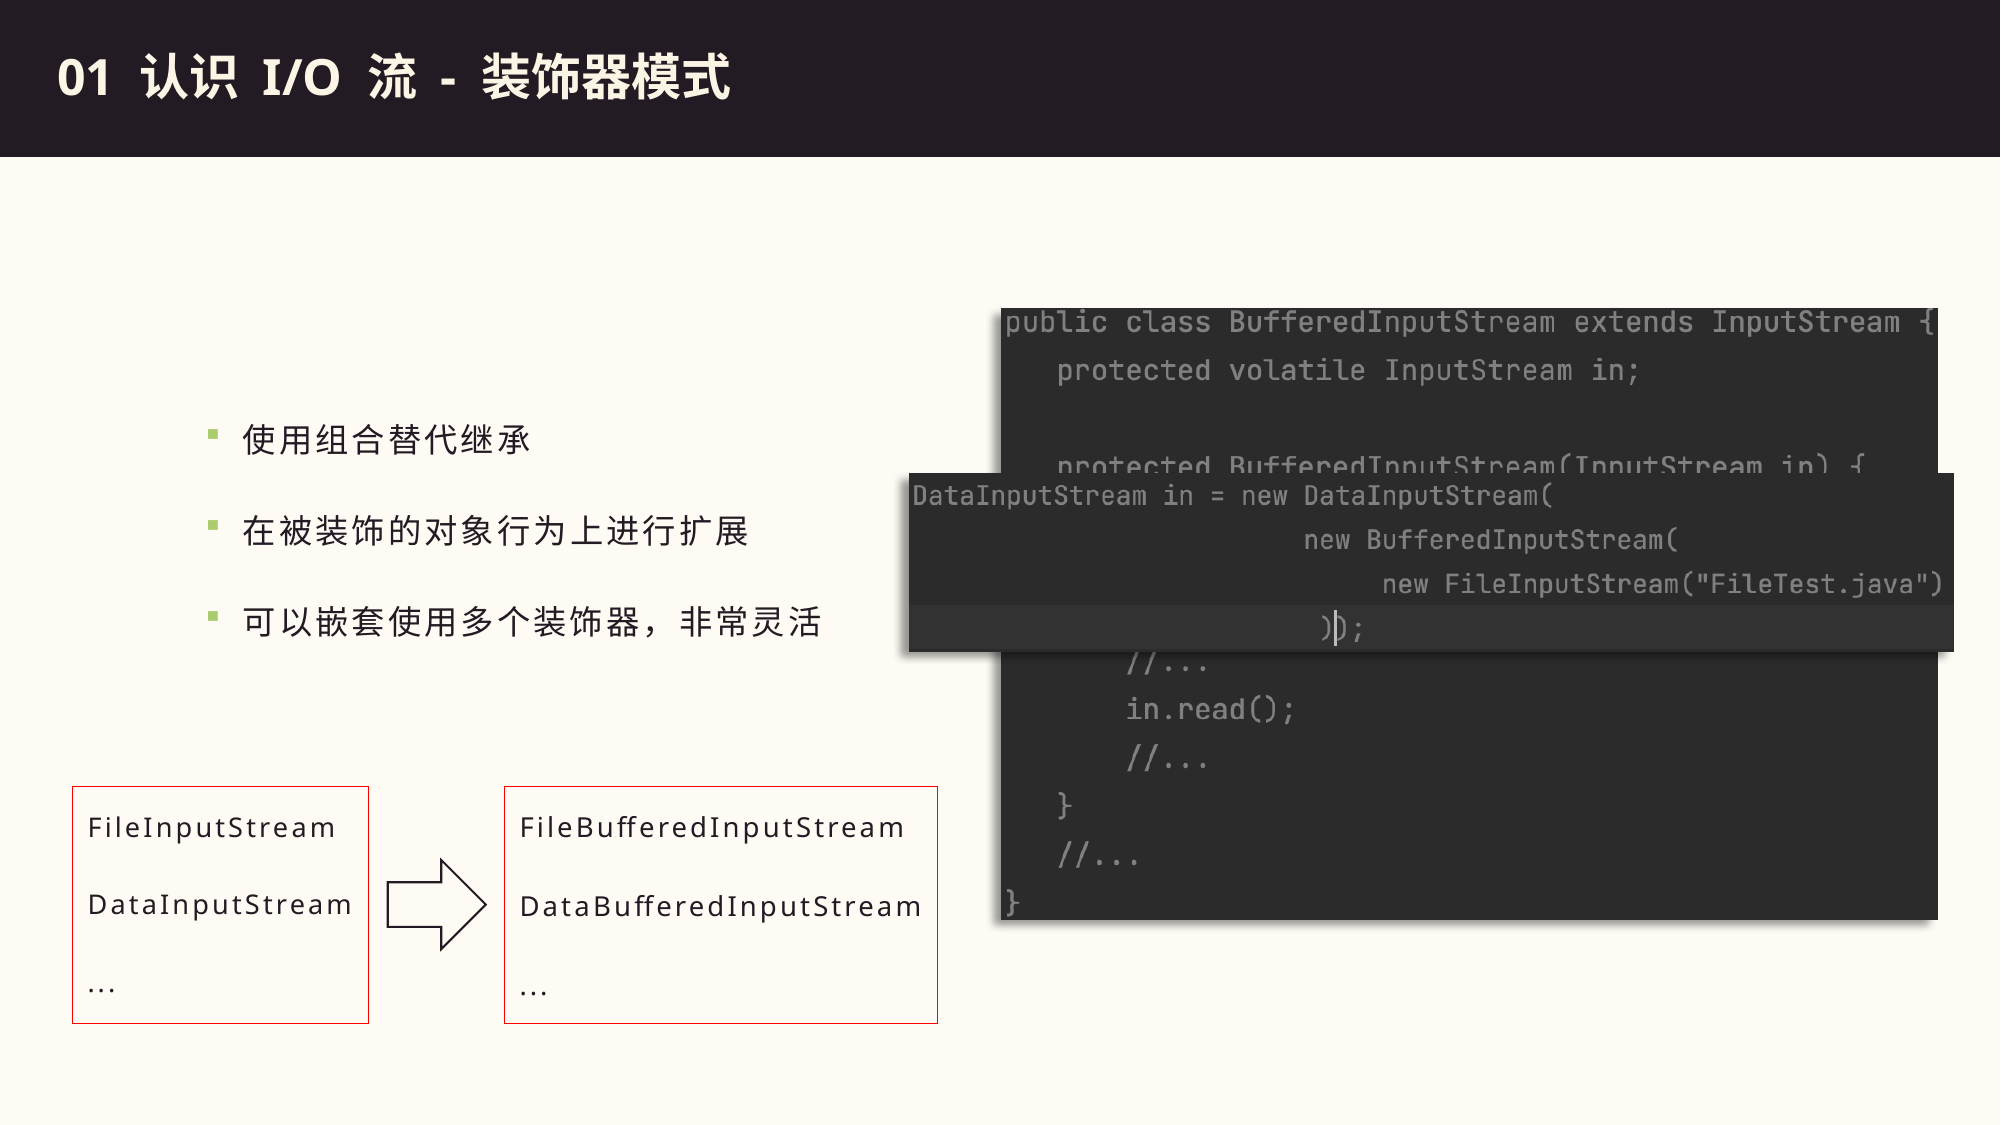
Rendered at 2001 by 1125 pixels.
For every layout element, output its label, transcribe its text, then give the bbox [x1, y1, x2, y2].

text_box FileInputStream DataInputStream ... [72, 786, 369, 1024]
text_box 01 认识 I/O 流 - 装饰器模式 [42, 30, 1535, 121]
text_box 使用组合替代继承 在被装饰的对象行为上进行扩展 可以嵌套使用多个装饰器，非常灵活 [190, 391, 855, 769]
text_box FileBufferedInputStream DataBufferedInputStream ... [504, 786, 938, 1024]
text_box [386, 857, 488, 952]
picture [909, 308, 1954, 920]
text_box [0, 0, 2000, 157]
